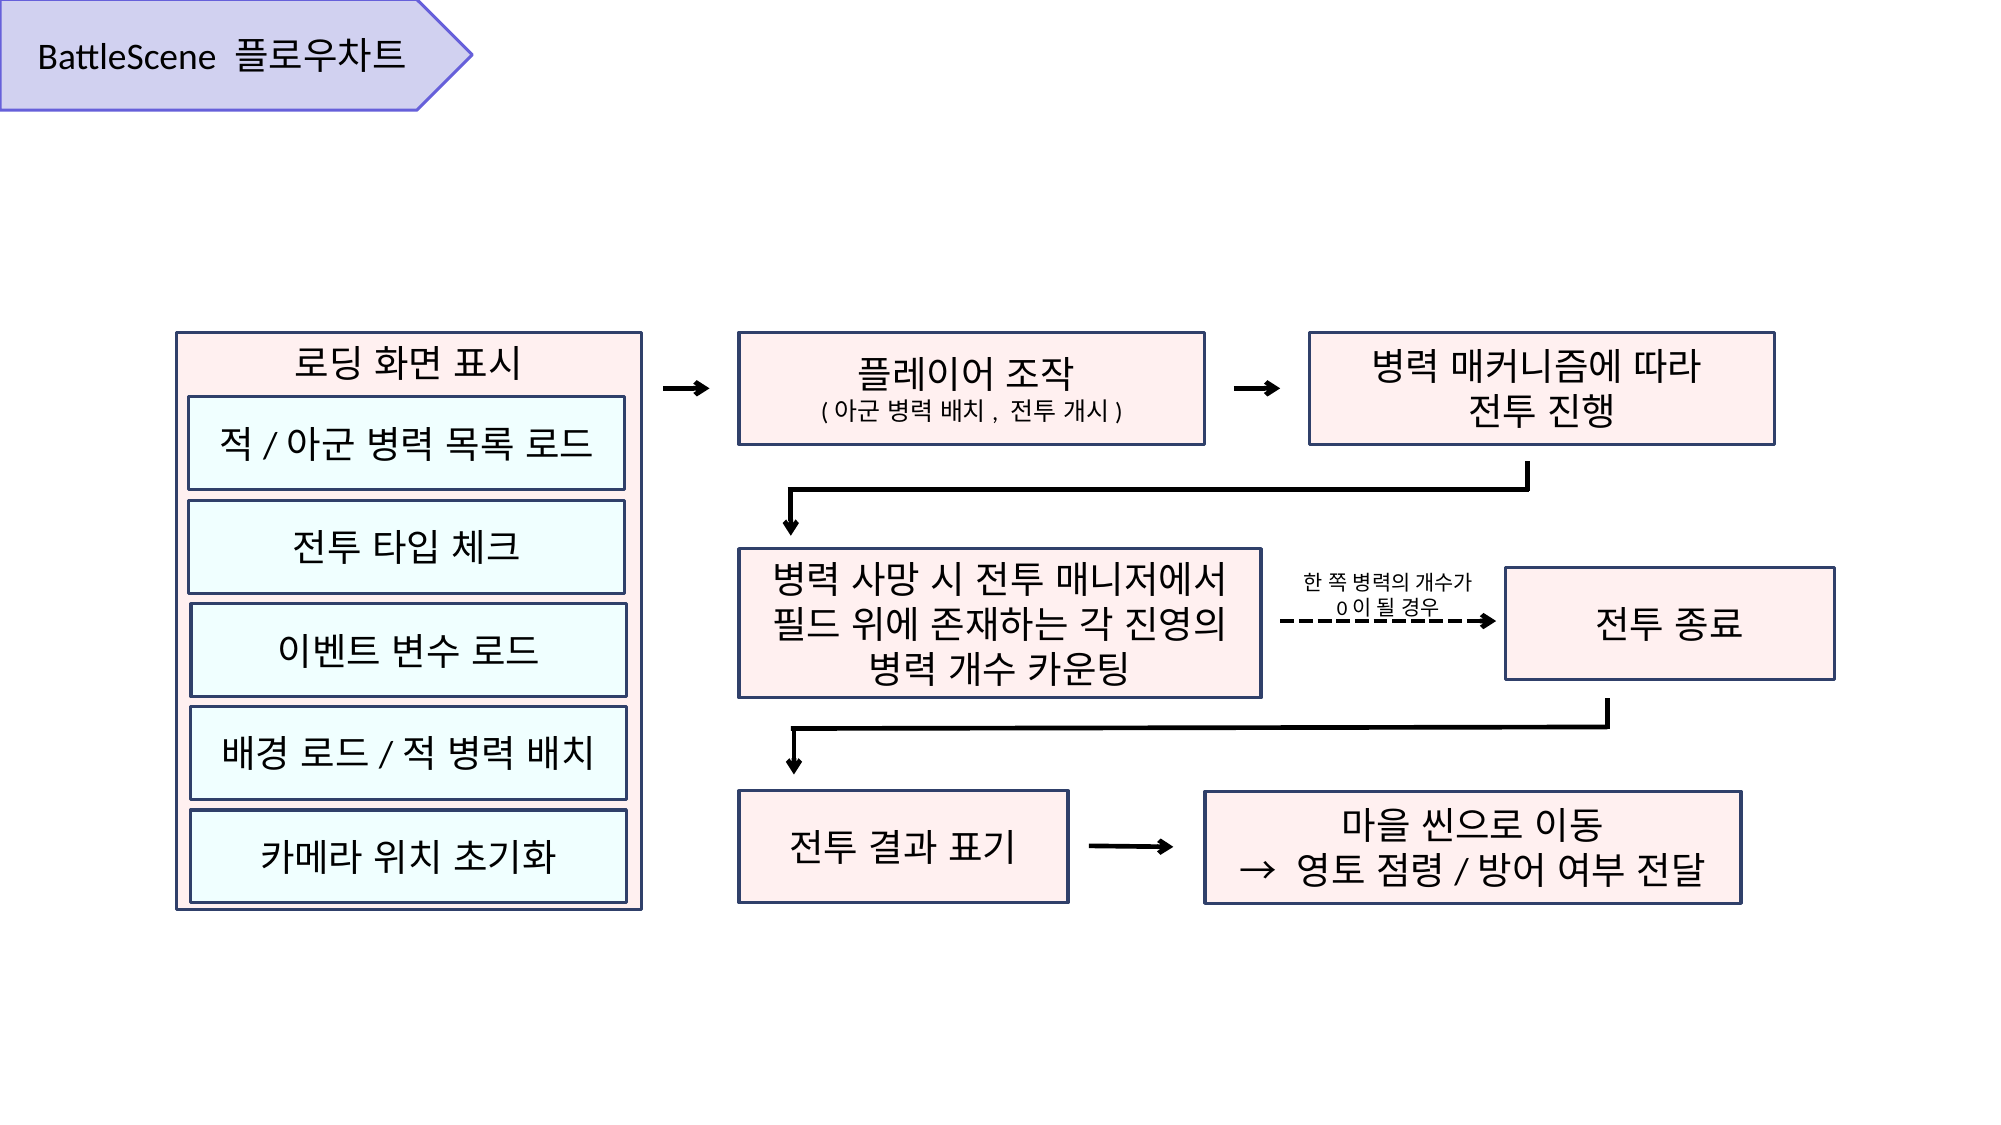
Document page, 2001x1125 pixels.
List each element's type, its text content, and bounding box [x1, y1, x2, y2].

text_box 로딩 화면 표시 [175, 331, 643, 911]
text_box 마을 씬으로 이동 → 영토 점령/방어 여부 전달 [1203, 790, 1743, 905]
text_box 병력 사망 시 전투 매니저에서 필드 위에 존재하는 각 진영의 병력 개수 카운팅 [737, 547, 1263, 699]
text_box BattleScene 플로우차트 [0, 0, 474, 112]
text_box 카메라 위치 초기화 [189, 808, 628, 904]
text_box 배경 로드/적 병력 배치 [189, 705, 628, 801]
text_box 전투 결과 표기 [737, 789, 1070, 904]
text_box 병력 매커니즘에 따라 전투 진행 [1308, 331, 1776, 446]
text_box 이벤트 변수 로드 [189, 602, 628, 698]
text_box 전투 종료 [1504, 566, 1836, 681]
text_box 적/아군 병력 목록 로드 [187, 395, 626, 491]
text_box 전투 타입 체크 [187, 499, 626, 595]
text_box 한 쪽 병력의 개수가 0이 될 경우 [1280, 562, 1497, 619]
text_box 플레이어 조작 (아군 병력 배치, 전투 개시) [737, 331, 1206, 446]
